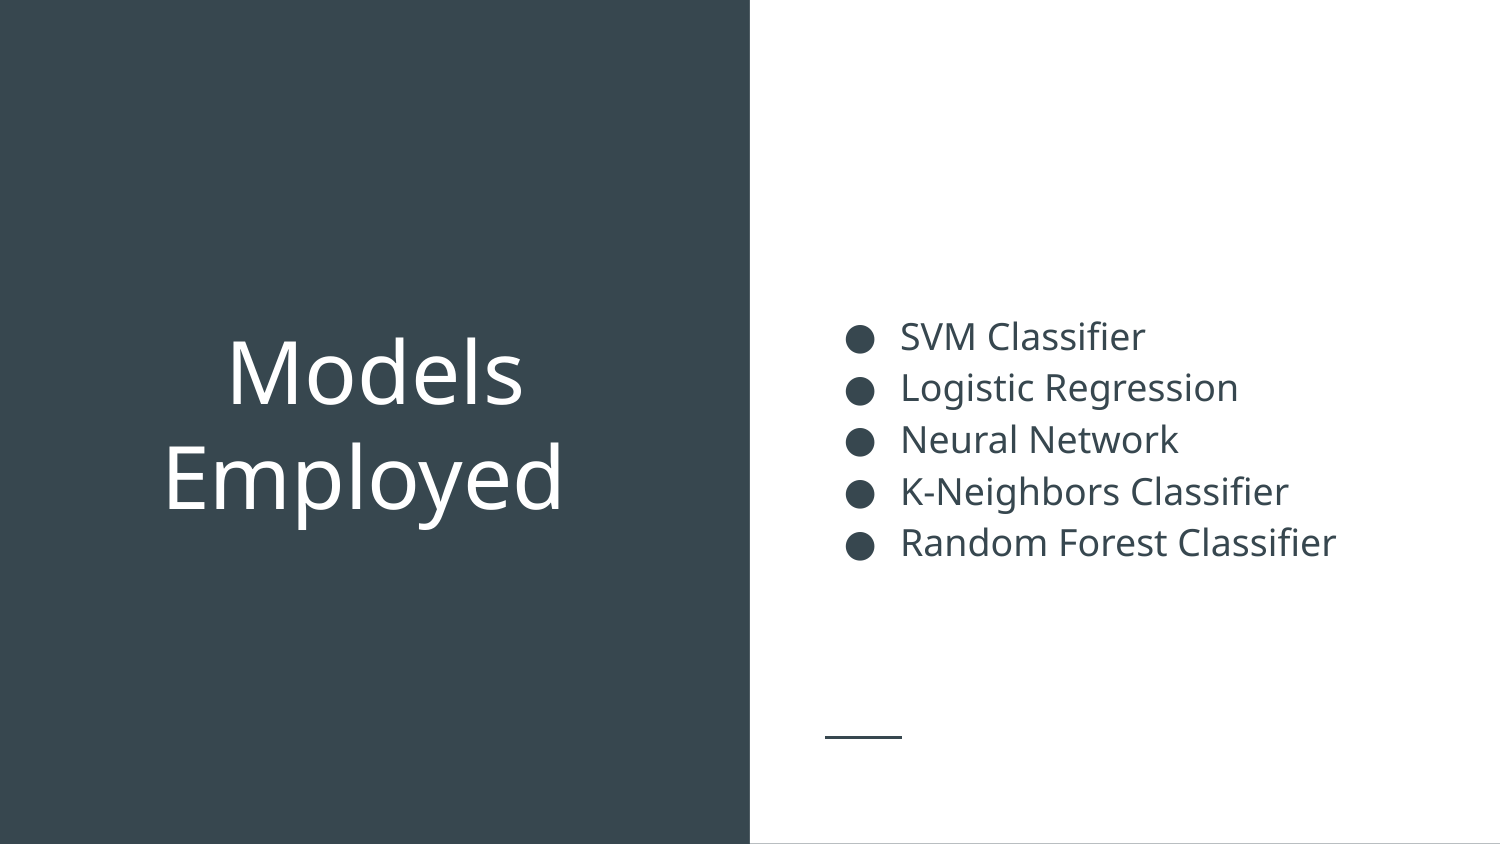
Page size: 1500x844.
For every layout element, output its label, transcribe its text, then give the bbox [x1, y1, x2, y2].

title Models Employed [43, 284, 708, 560]
list SVM Classifier Logistic Regression Neural Network K-Neighbors Classifier Random Forest Classifier [810, 131, 1440, 739]
